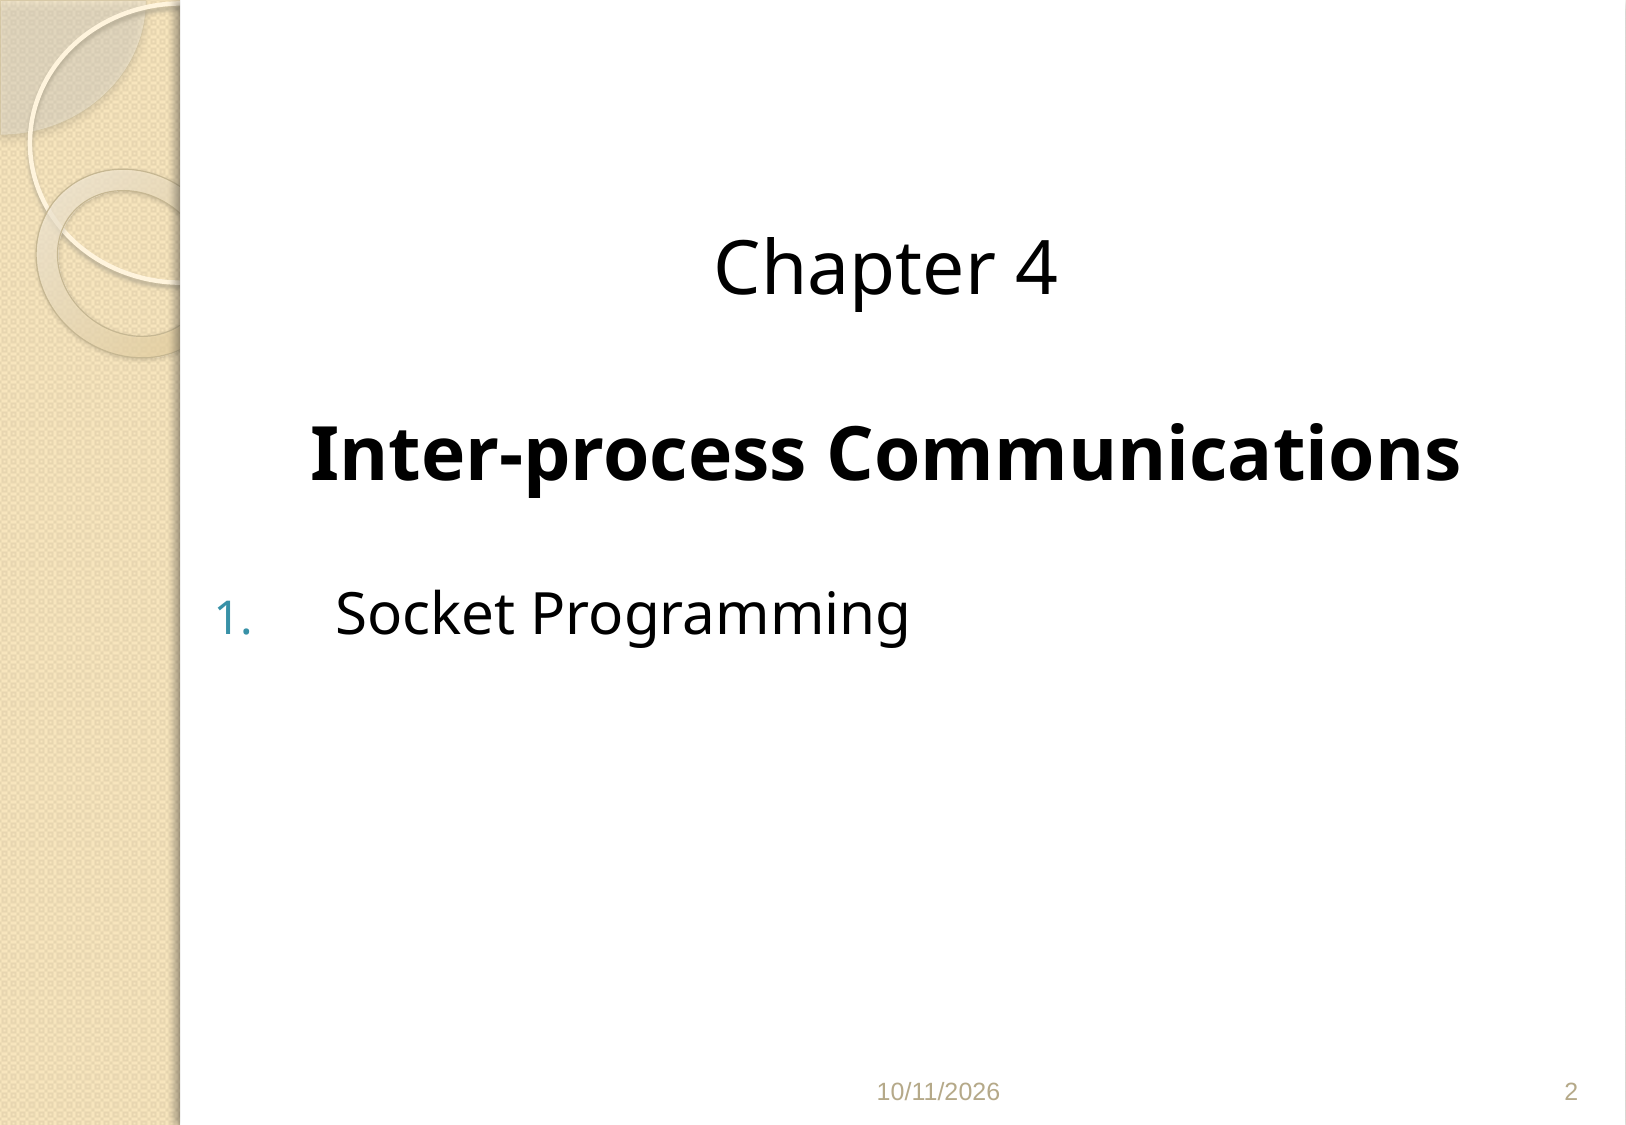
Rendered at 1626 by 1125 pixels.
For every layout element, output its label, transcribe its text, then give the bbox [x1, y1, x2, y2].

list Chapter 4 Inter-process Communications Socket Programming [185, 222, 1588, 1027]
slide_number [636, 1034, 1016, 1113]
slide_number 2 [1530, 1034, 1612, 1113]
